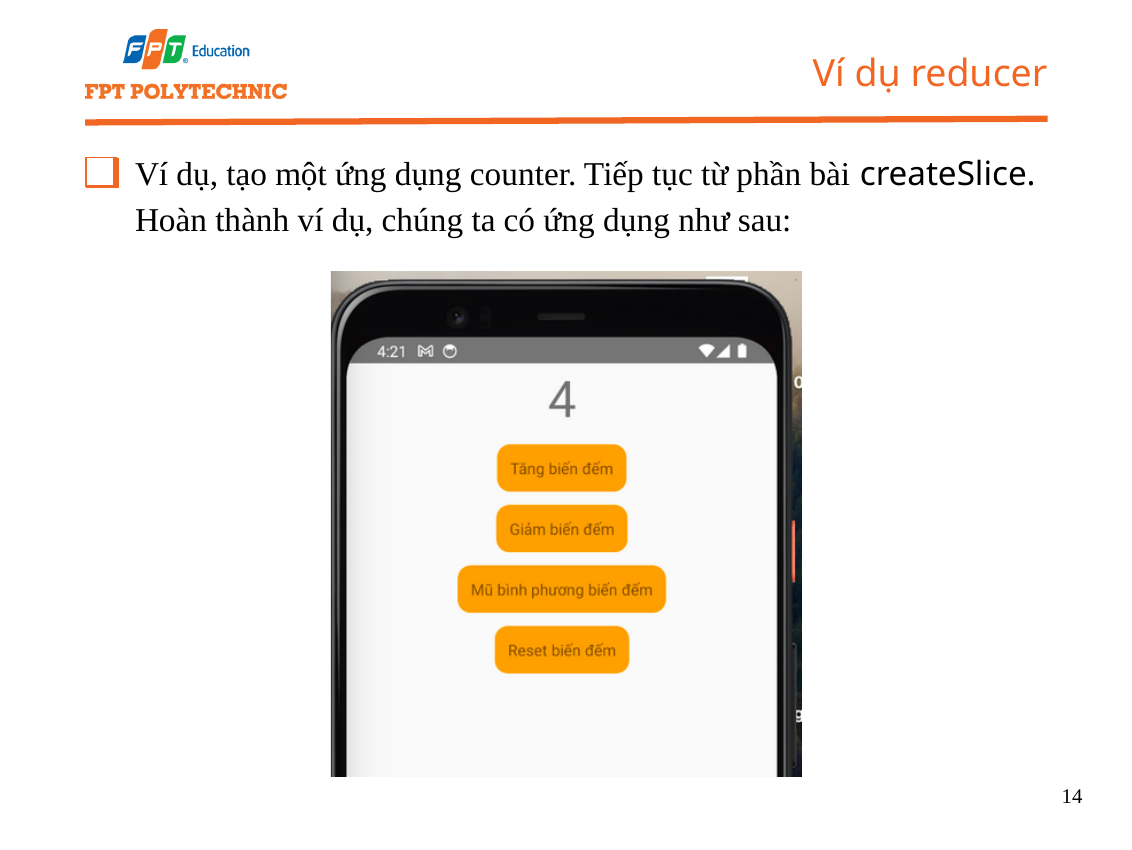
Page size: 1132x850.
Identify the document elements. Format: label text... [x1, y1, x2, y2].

text_box 14 [1047, 778, 1083, 808]
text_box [84, 144, 1038, 240]
text_box [85, 29, 287, 99]
text_box [330, 271, 802, 778]
text_box Ví dụ reducer [316, 41, 1048, 95]
